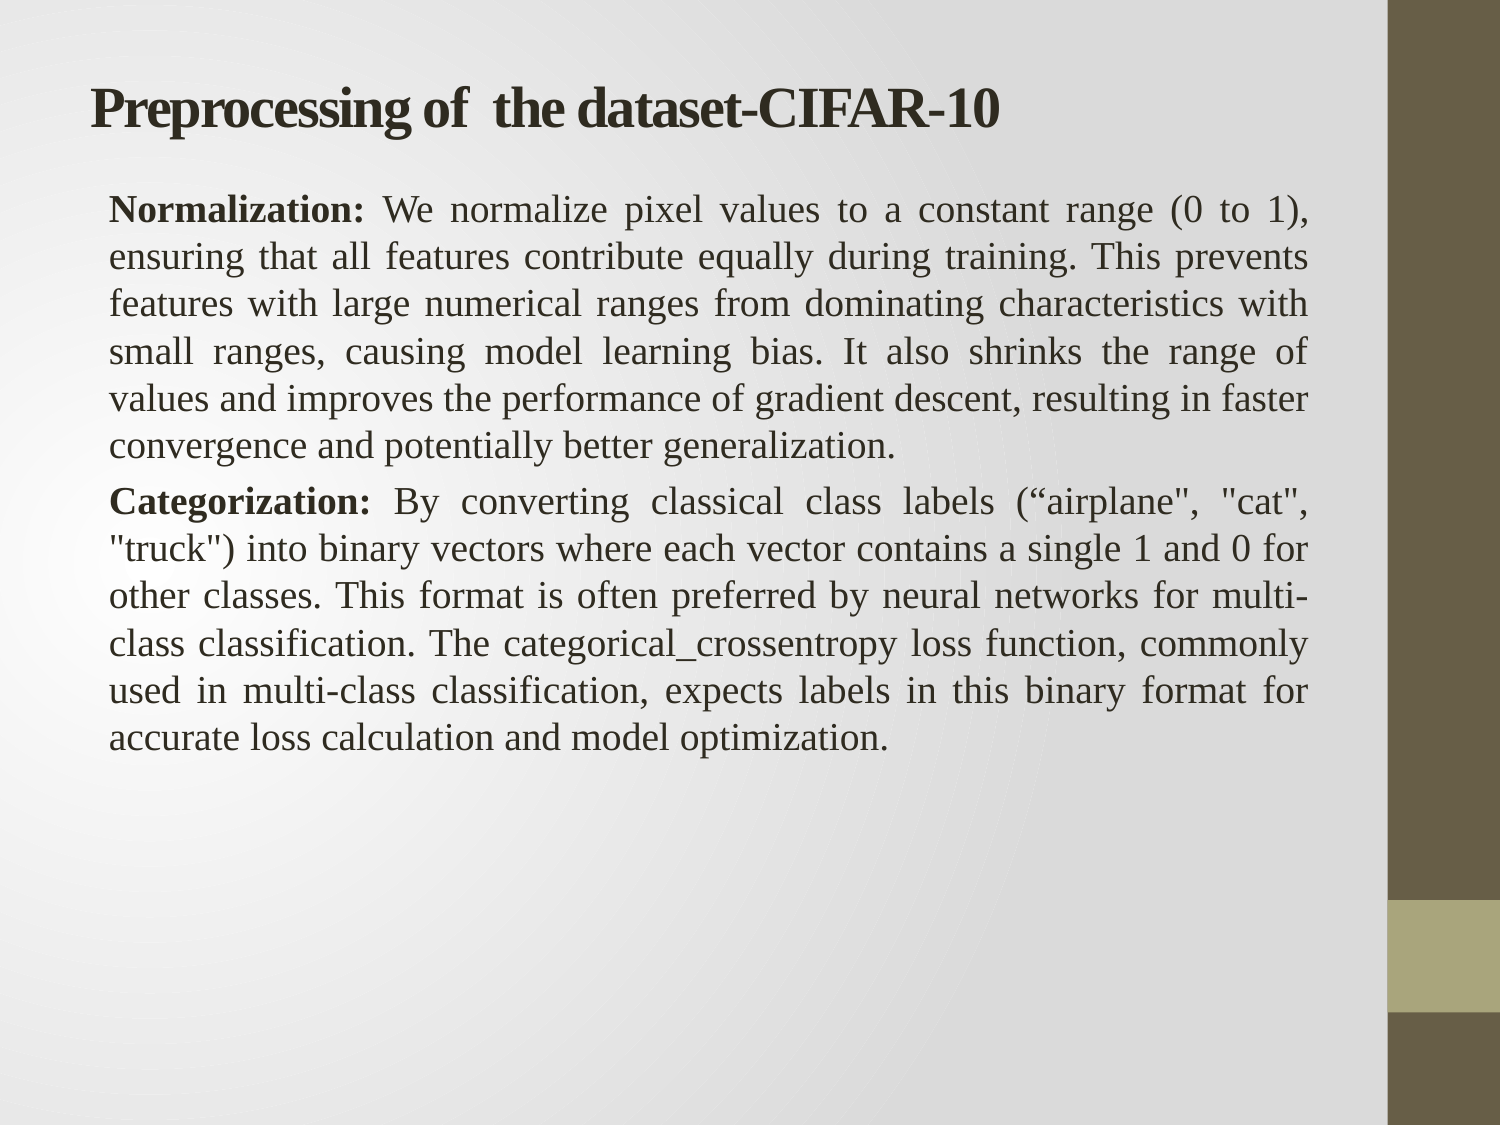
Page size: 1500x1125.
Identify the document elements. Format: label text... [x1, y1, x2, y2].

title Preprocessing of the dataset-CIFAR-10 [75, 45, 1325, 163]
list Normalization: We normalize pixel values ​​to a constant range (0 to 1), ensuring that all features contribute equally during training. This prevents features with large numerical ranges from dominating characteristics with small ranges, causing model learning bias. It also shrinks the range of values ​​and improves the performance of gradient descent, resulting in faster convergence and potentially better generalization. Categorization: By converting classical class labels (“airplane", "cat", "truck") into binary vectors where each vector contains a single 1 and 0 for other classes. This format is often preferred by neural networks for multi-class classification. The categorical_crossentropy loss function, commonly used in multi-class classification, expects labels in this binary format for accurate loss calculation and model optimization. [75, 174, 1325, 1050]
